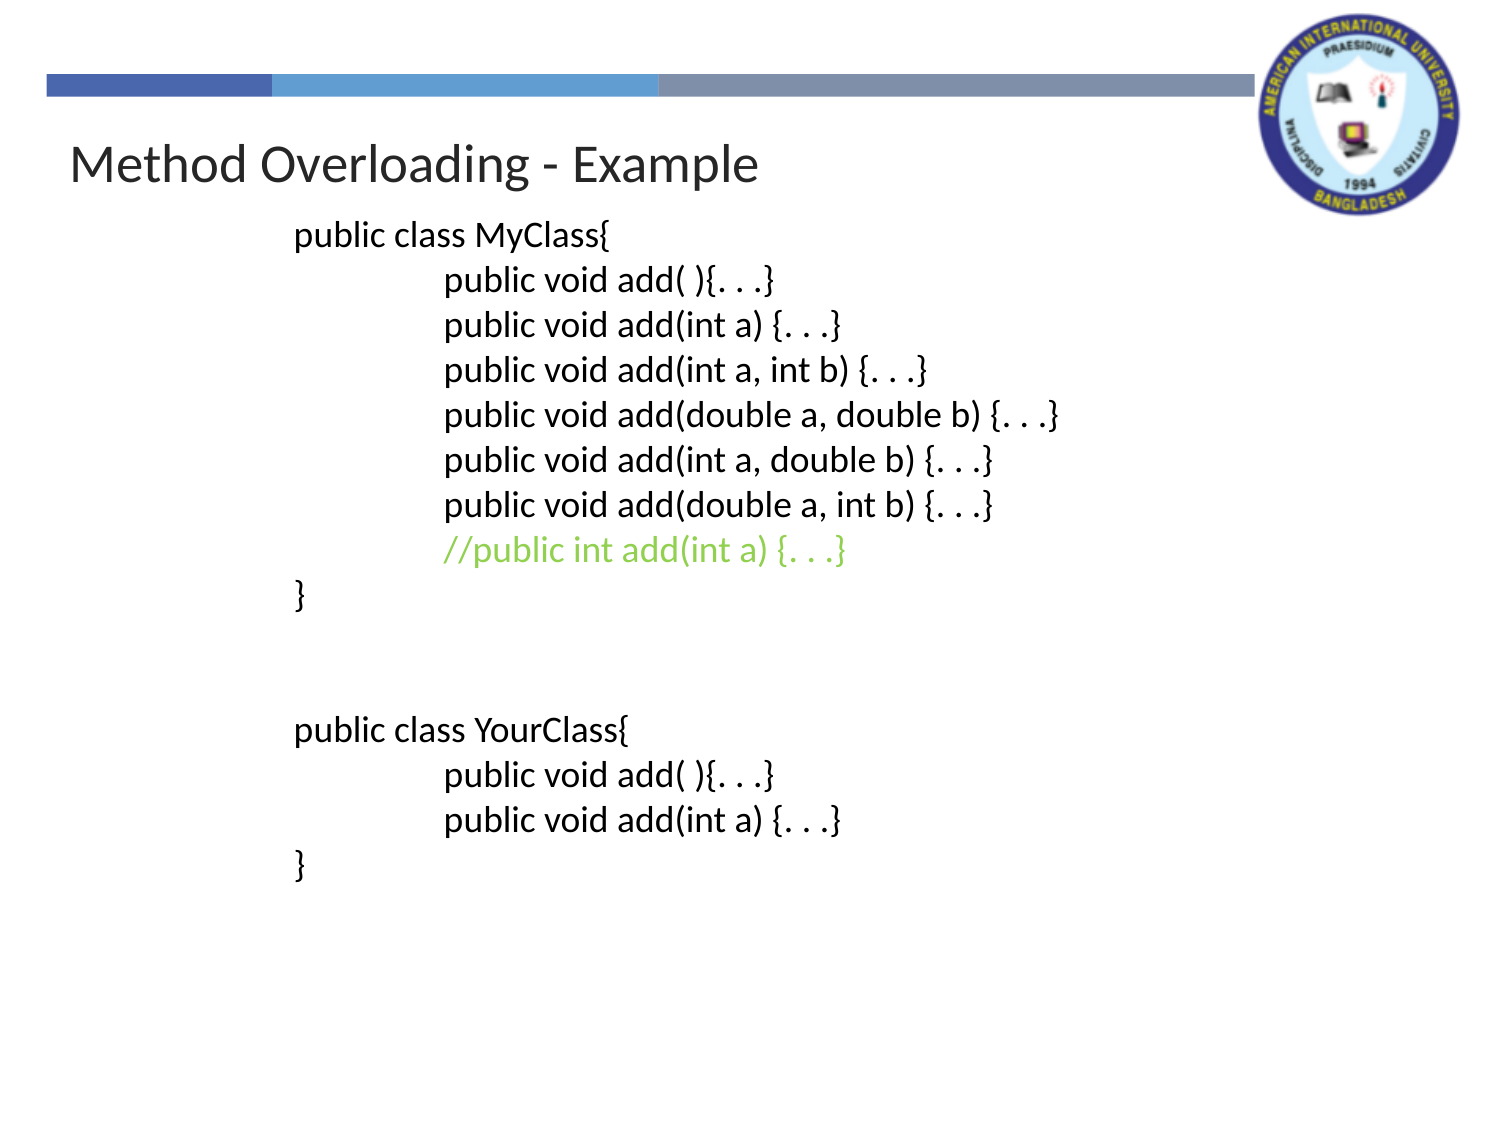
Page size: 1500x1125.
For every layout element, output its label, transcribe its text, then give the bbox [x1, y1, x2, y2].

picture [1254, 9, 1465, 221]
text_box Method Overloading - Example [55, 119, 1129, 201]
text_box public class MyClass{ public void add( ){. . .} public void add(int a) {. . .} public void add(int a, int b) {. . .} public void add(double a, double b) {. . .} public void add(int a, double b) {. . .} public void add(double a, int b) {. . .} //public int add(int a) {. . .} } public class YourClass{ public void add( ){. . .} public void add(int a) {. . .} } [278, 203, 1160, 1028]
